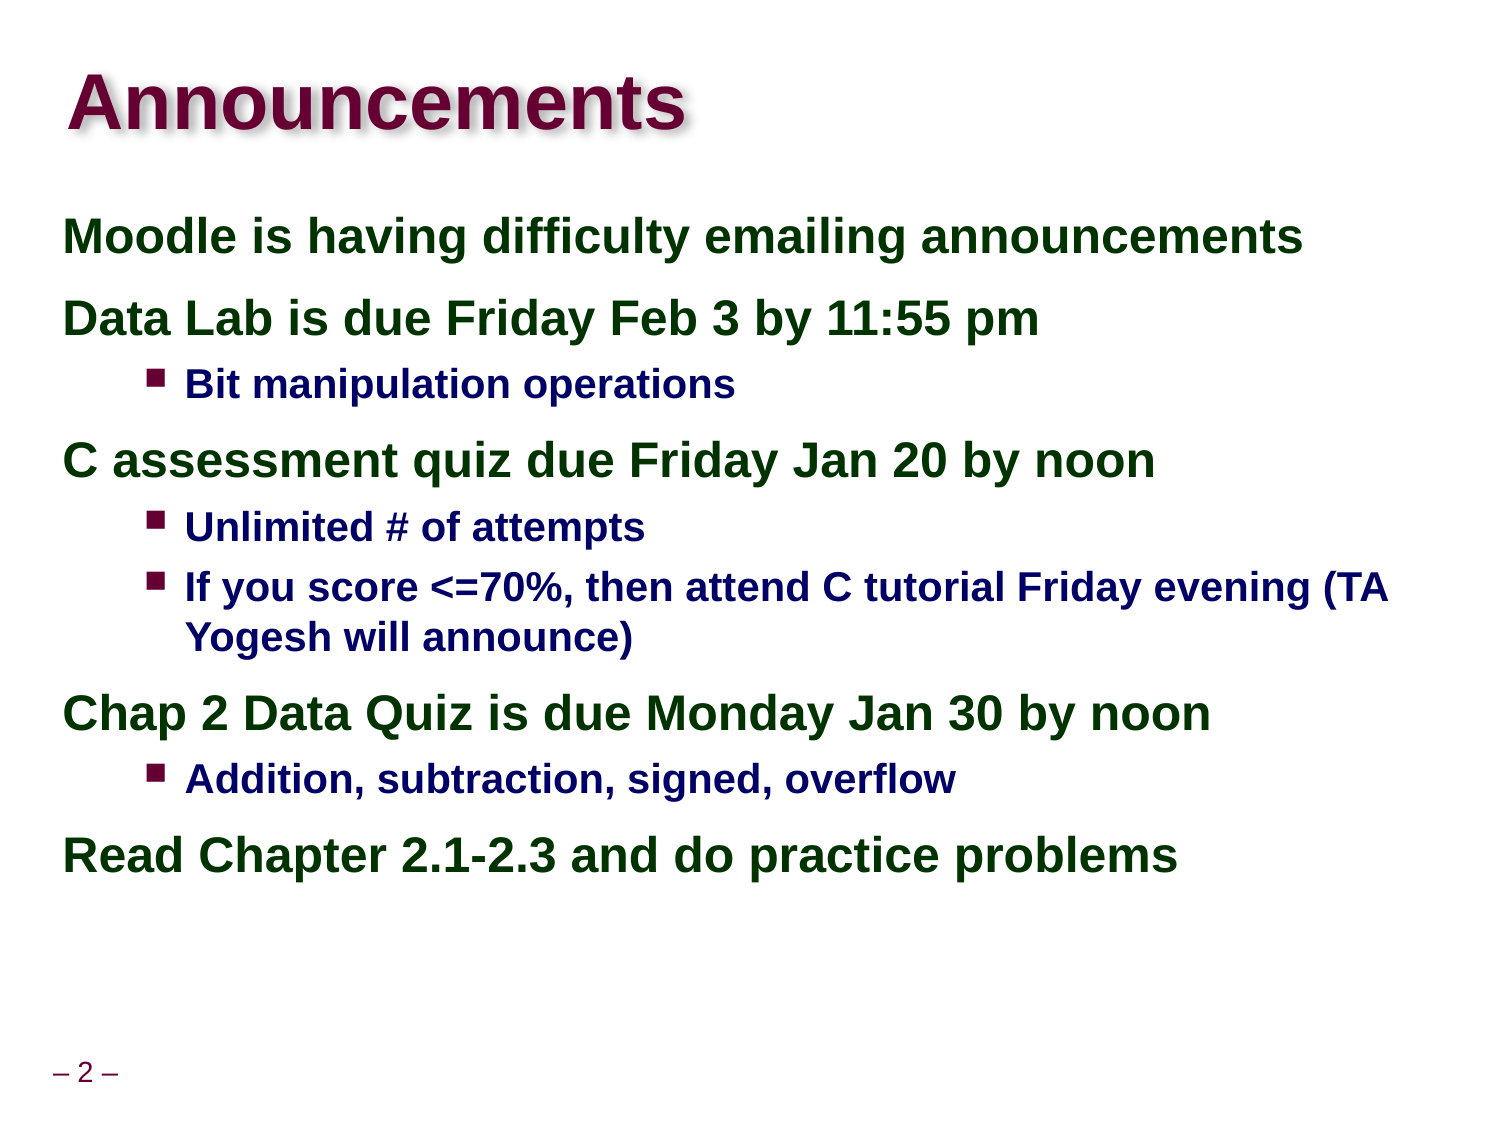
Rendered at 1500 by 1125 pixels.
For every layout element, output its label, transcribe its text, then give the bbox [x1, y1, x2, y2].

list Moodle is having difficulty emailing announcements Data Lab is due Friday Feb 3 by 11:55 pm Bit manipulation operations C assessment quiz due Friday Jan 20 by noon Unlimited # of attempts If you score <=70%, then attend C tutorial Friday evening (TA Yogesh will announce) Chap 2 Data Quiz is due Monday Jan 30 by noon Addition, subtraction, signed, overflow Read Chapter 2.1-2.3 and do practice problems [47, 199, 1411, 1058]
title Announcements [66, 40, 1497, 169]
